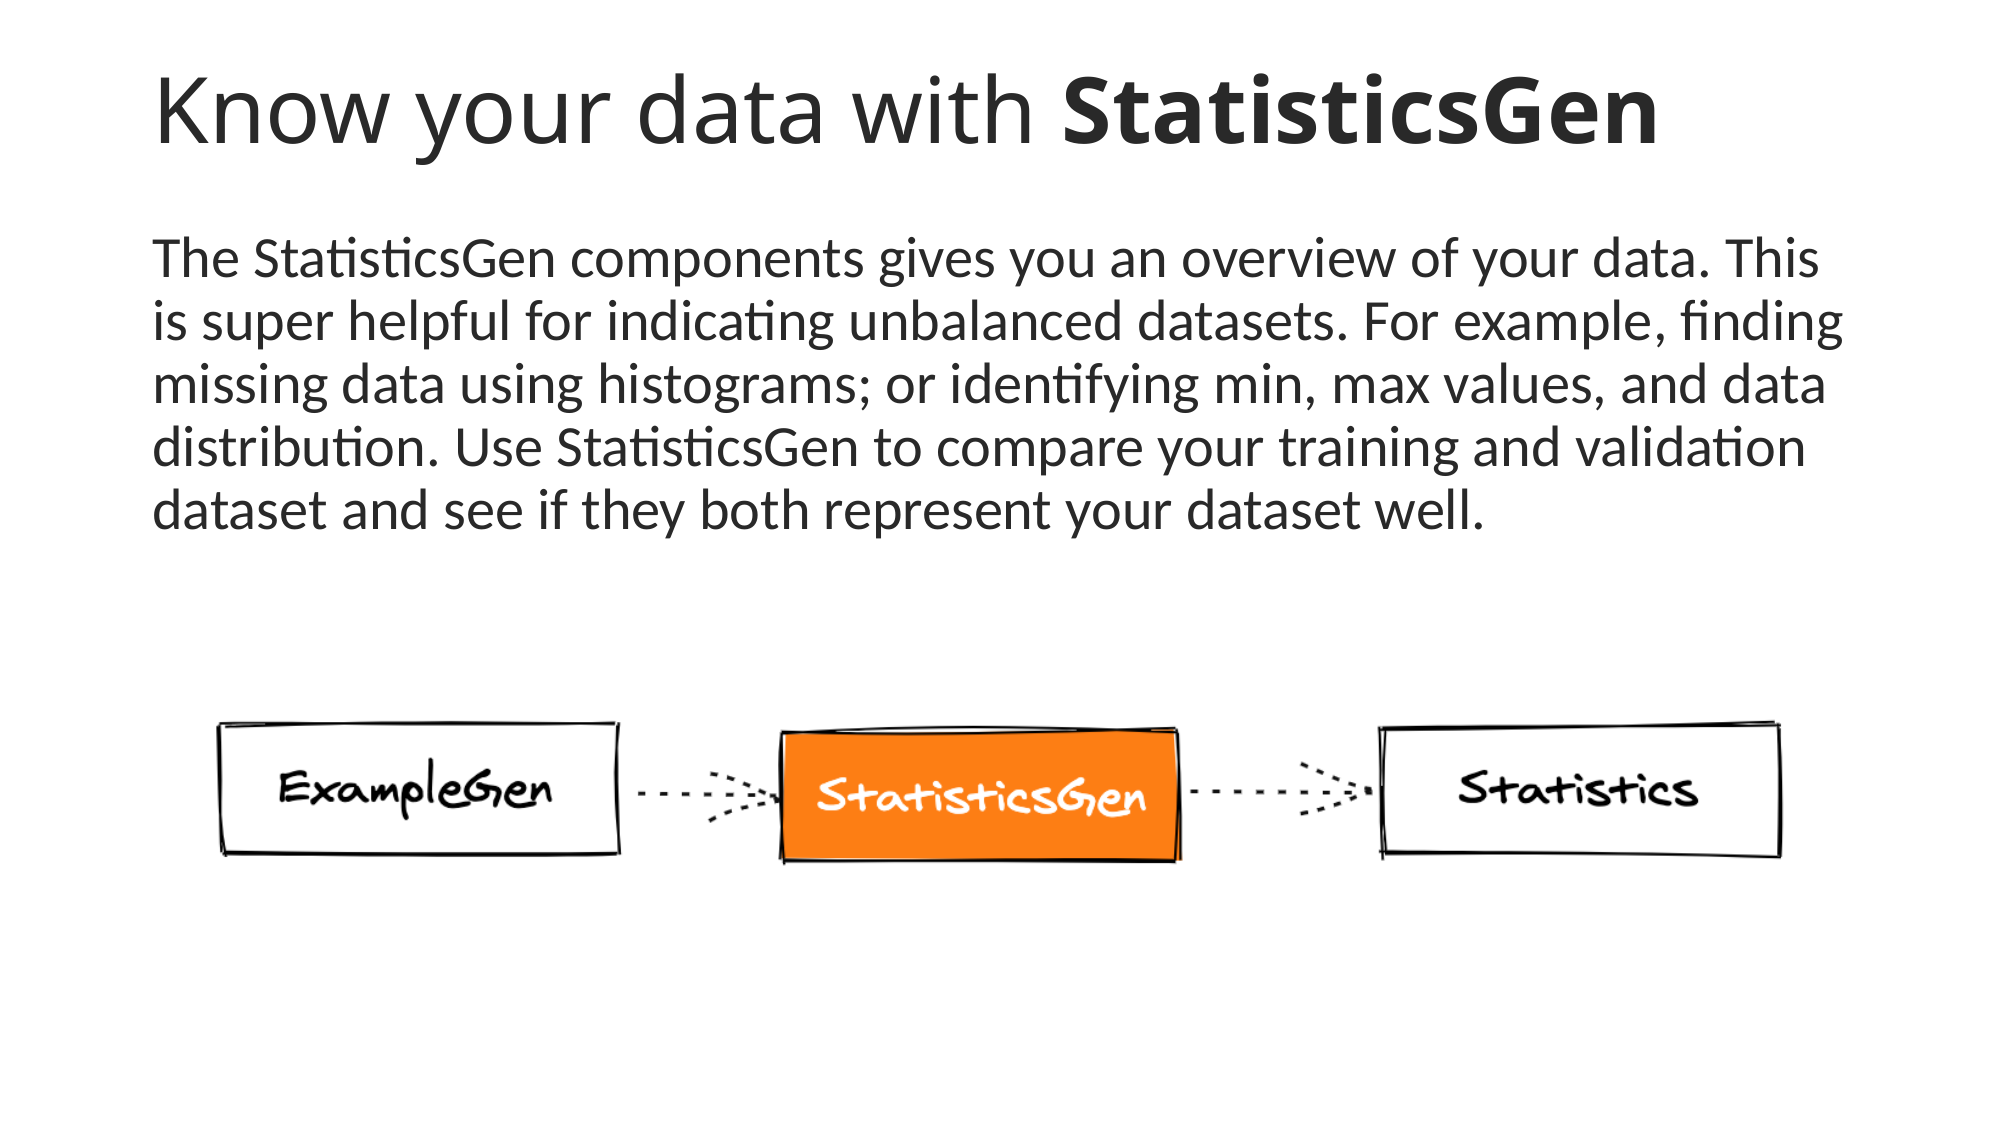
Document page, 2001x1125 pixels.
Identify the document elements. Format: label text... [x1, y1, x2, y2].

list The StatisticsGen components gives you an overview of your data. This is super helpful for indicating unbalanced datasets. For example, finding missing data using histograms; or identifying min, max values, and data distribution. Use StatisticsGen to compare your training and validation dataset and see if they both represent your dataset well. [137, 219, 1863, 1014]
picture [197, 699, 1803, 884]
title Know your data with StatisticsGen [137, 59, 1863, 219]
